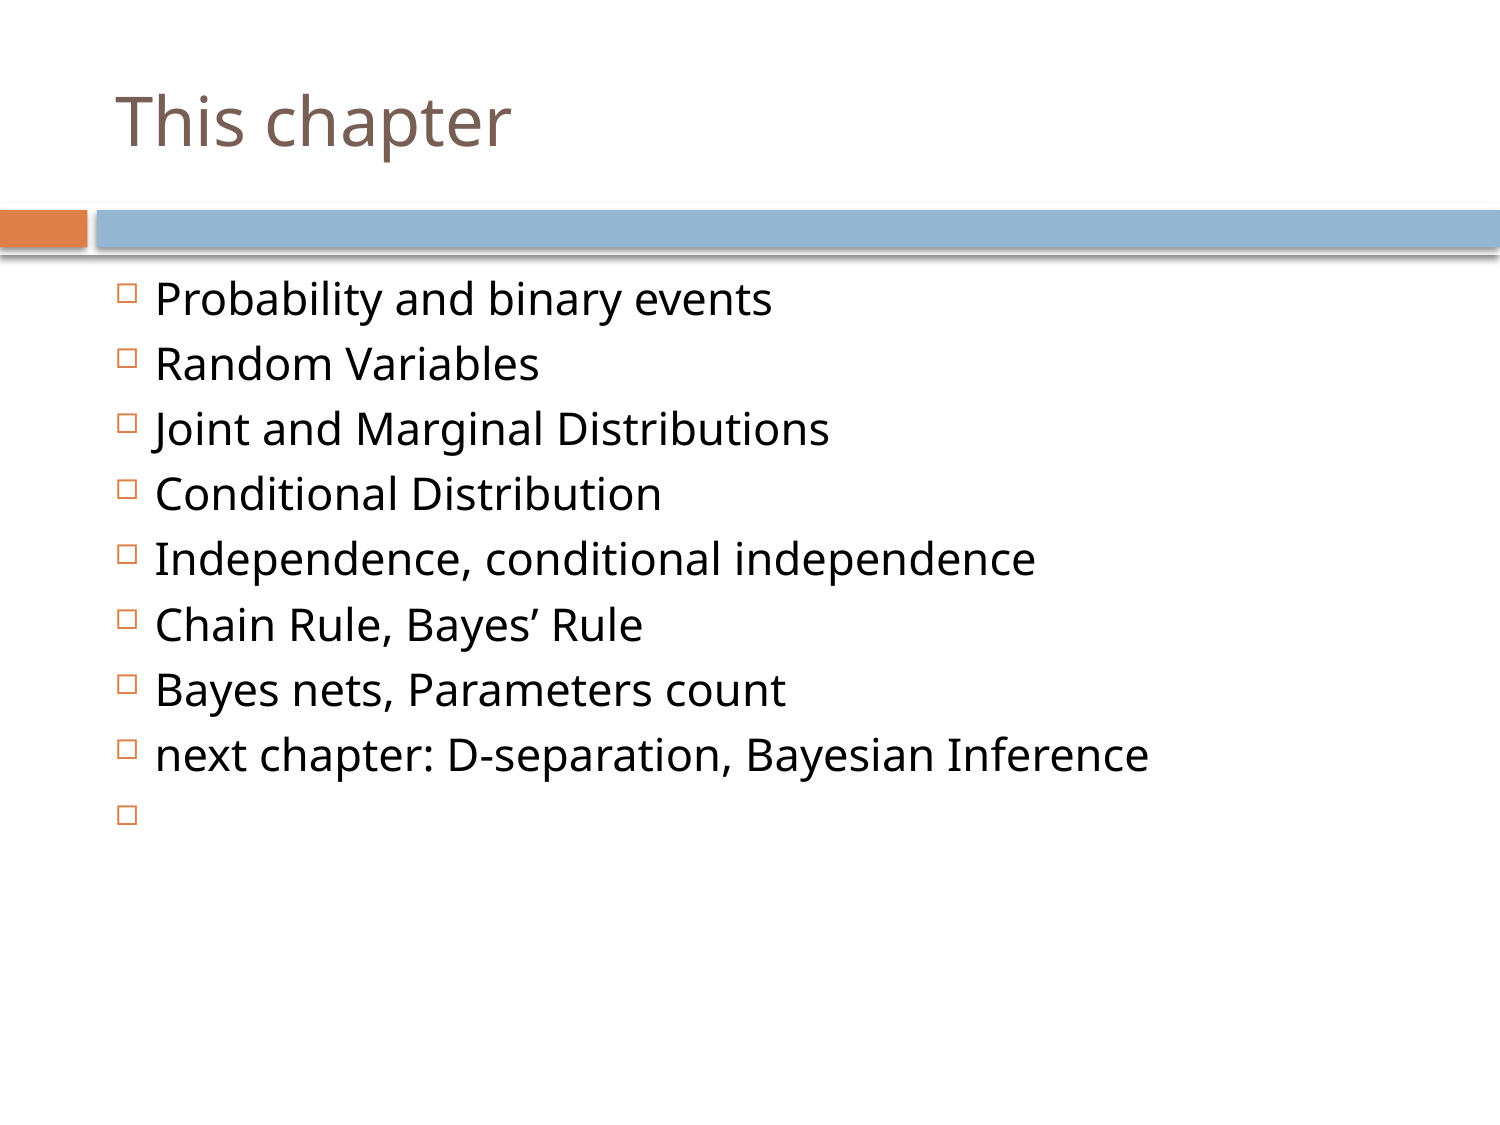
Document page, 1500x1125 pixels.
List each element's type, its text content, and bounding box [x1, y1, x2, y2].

list Probability and binary events Random Variables Joint and Marginal Distributions Conditional Distribution Independence, conditional independence Chain Rule, Bayes’ Rule Bayes nets, Parameters count next chapter: D-separation, Bayesian Inference [100, 262, 1438, 1000]
title This chapter [100, 37, 1438, 200]
